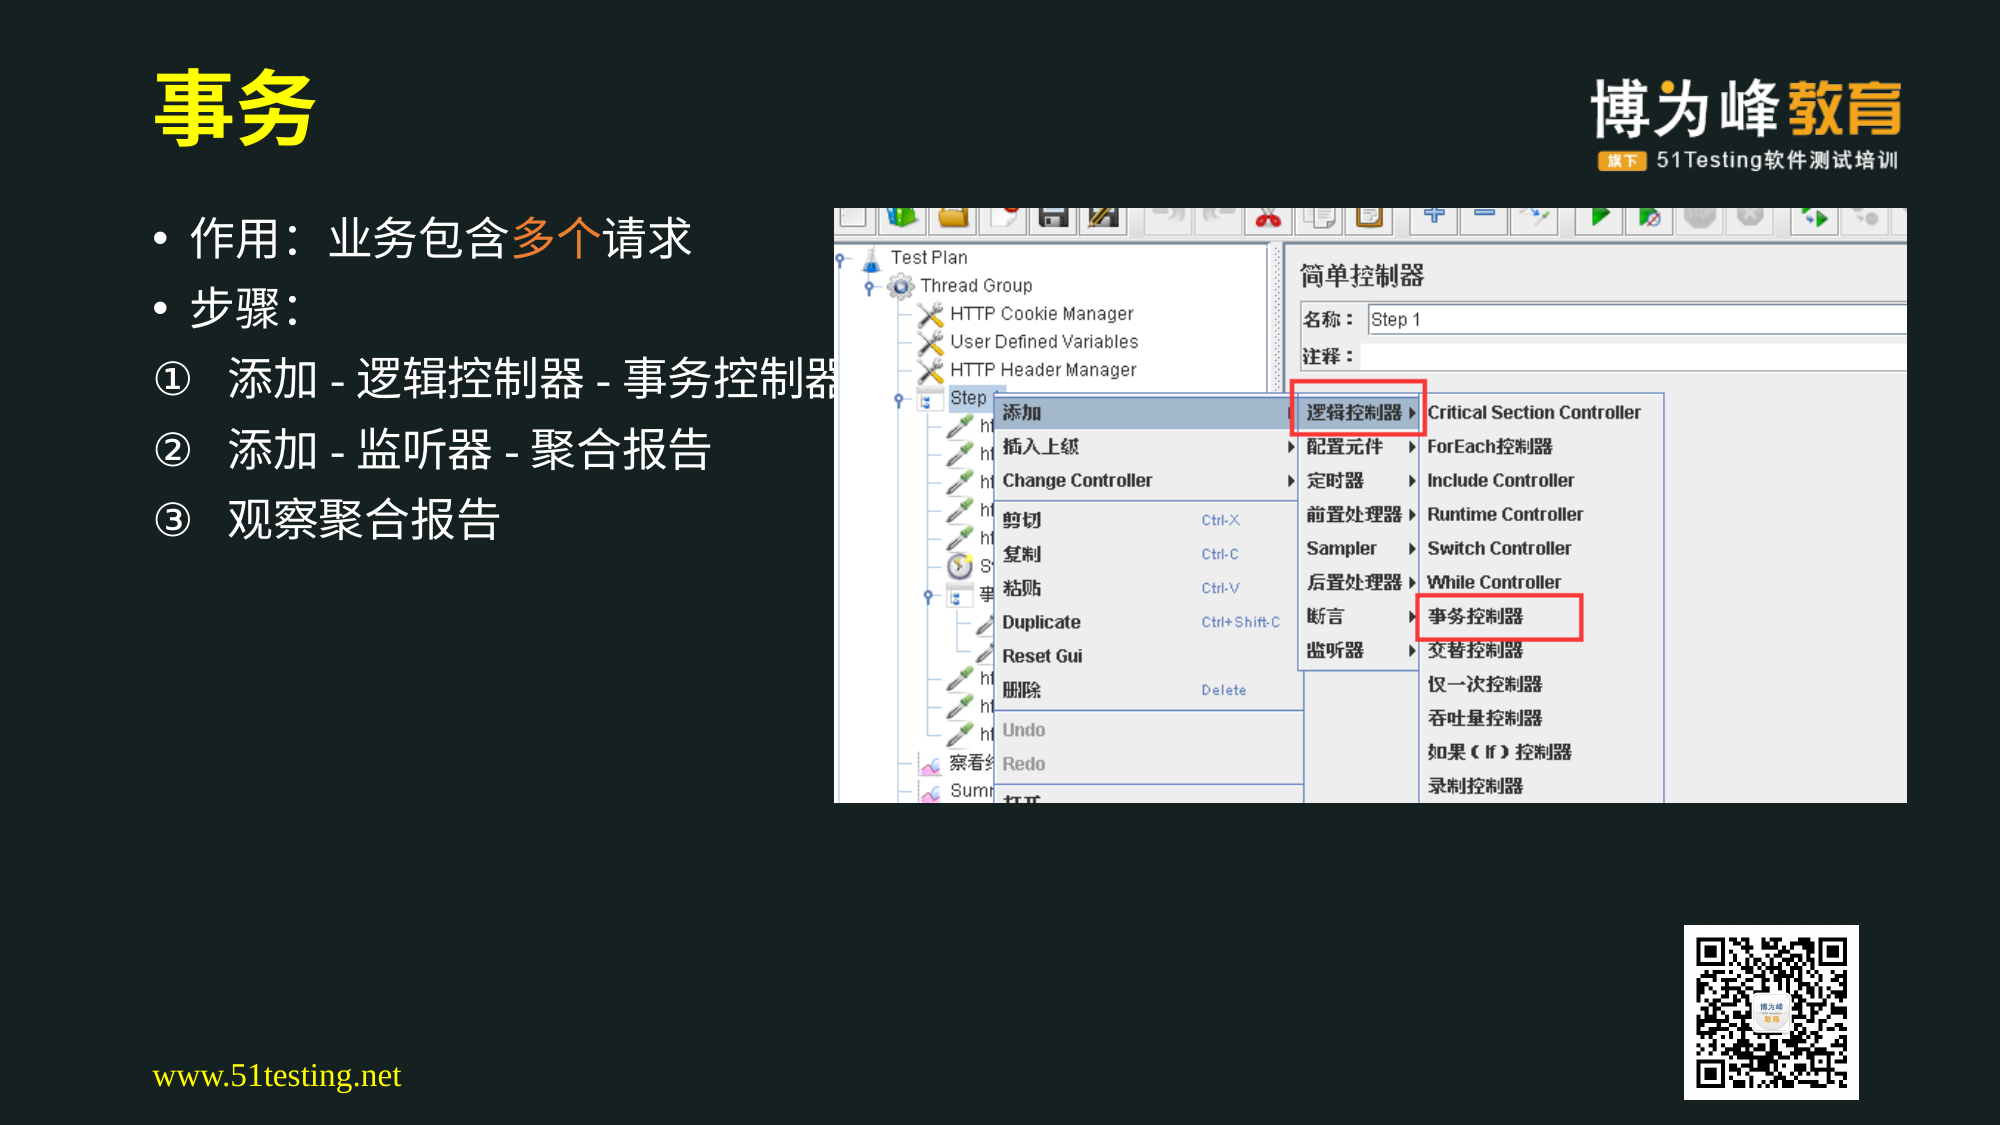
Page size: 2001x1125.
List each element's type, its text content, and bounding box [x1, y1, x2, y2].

picture [1863, 78, 1906, 175]
slide_number www.51testing.net [137, 1042, 588, 1103]
list 作用：业务包含多个请求 步骤： 添加-逻辑控制器-事务控制器 添加-监听器-聚合报告 观察聚合报告 [137, 208, 1863, 1014]
title 事务 [137, 59, 1863, 185]
picture [834, 208, 1907, 803]
picture [1684, 1014, 1859, 1100]
